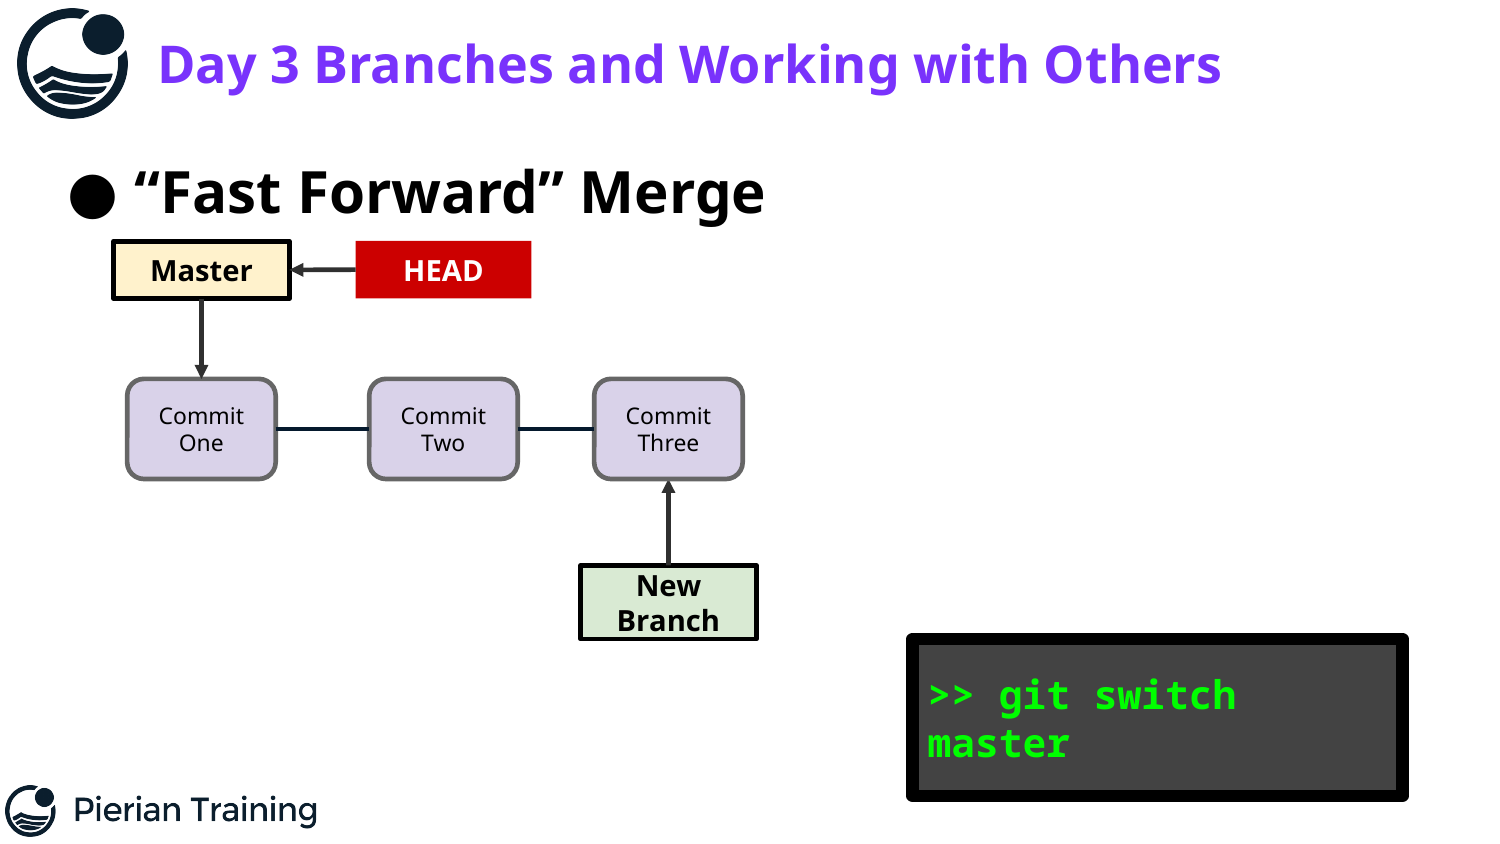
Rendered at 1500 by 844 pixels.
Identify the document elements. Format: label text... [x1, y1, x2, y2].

text_box Master [113, 241, 290, 299]
text_box “Fast Forward” Merge [44, 140, 1432, 241]
text_box New Branch [580, 565, 757, 639]
text_box >> git switch master [912, 639, 1403, 796]
text_box HEAD [355, 240, 532, 299]
picture [16, 8, 128, 120]
picture [4, 785, 318, 837]
text_box Commit Three [594, 378, 743, 479]
text_box Commit One [127, 378, 276, 479]
text_box Commit Two [369, 378, 518, 479]
text_box Day 3 Branches and Working with Others [142, 16, 1403, 110]
